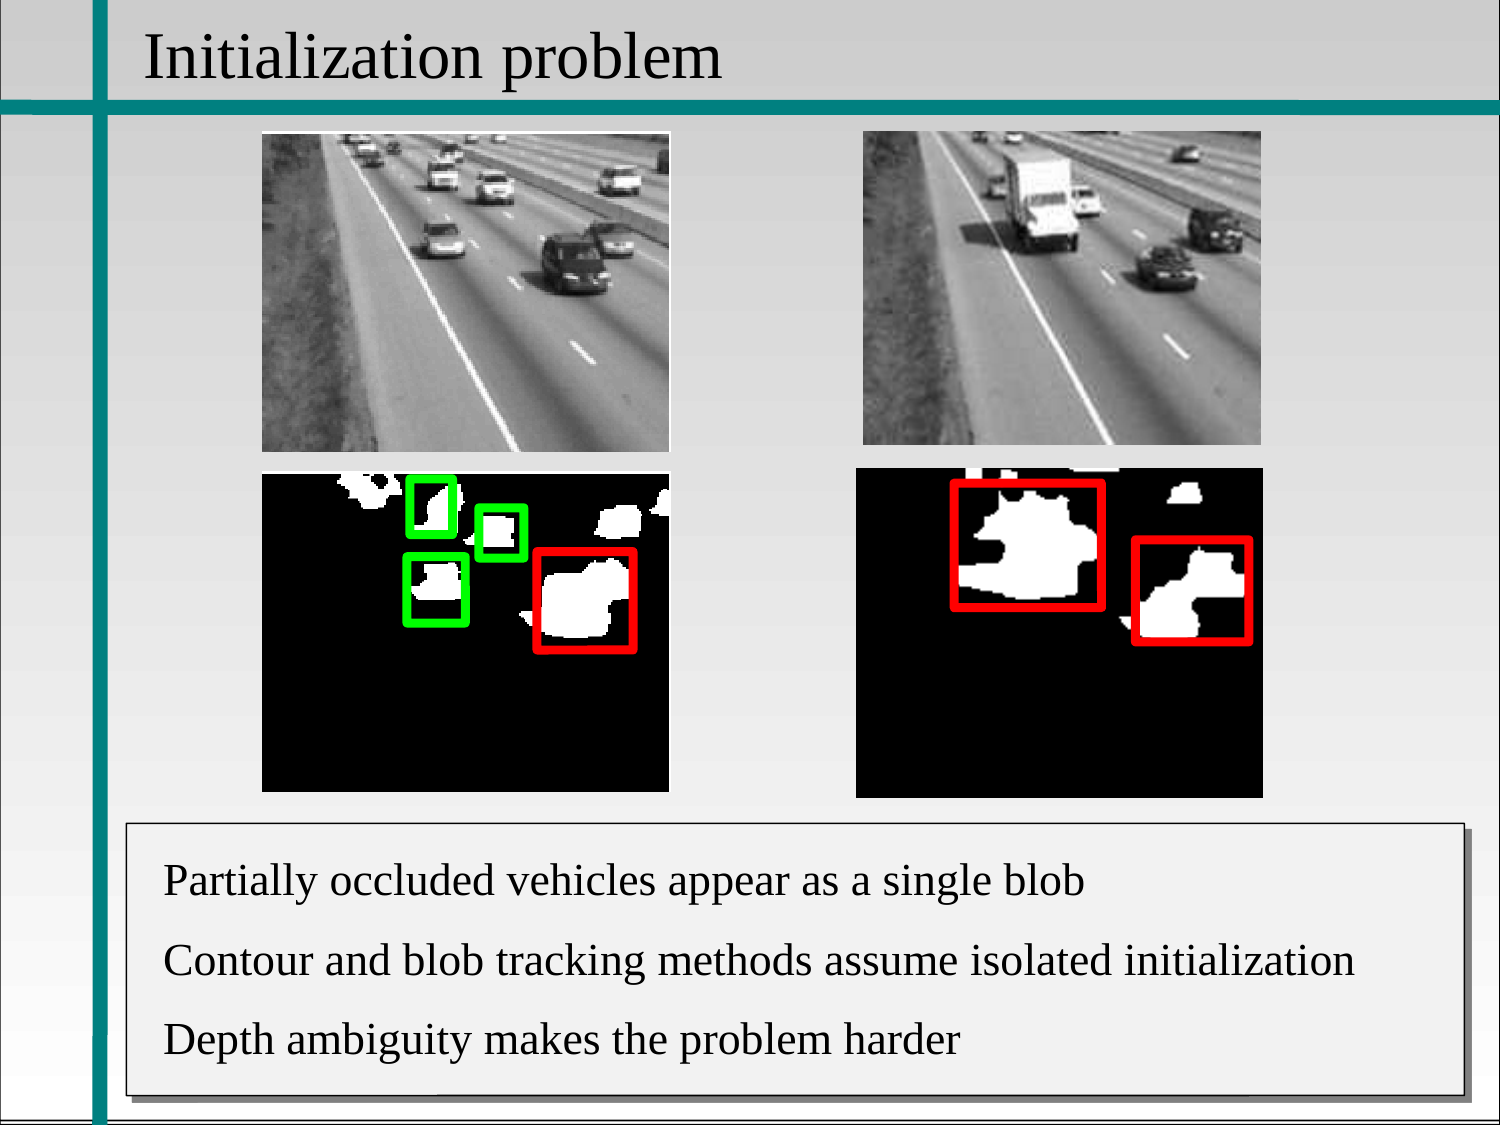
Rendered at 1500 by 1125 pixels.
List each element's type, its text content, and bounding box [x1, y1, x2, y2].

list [855, 468, 1263, 798]
picture [262, 131, 671, 452]
text_box Partially occluded vehicles appear as a single blob Contour and blob tracking methods assume isolated initialization Depth ambiguity makes the problem harder [160, 854, 1431, 1064]
text_box [101, 0, 1500, 107]
picture [262, 471, 671, 792]
text_box [0, 108, 1500, 1121]
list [863, 131, 1261, 445]
text_box [0, 0, 100, 107]
text_box Initialization problem [143, 18, 1163, 95]
text_box [126, 823, 1465, 1096]
